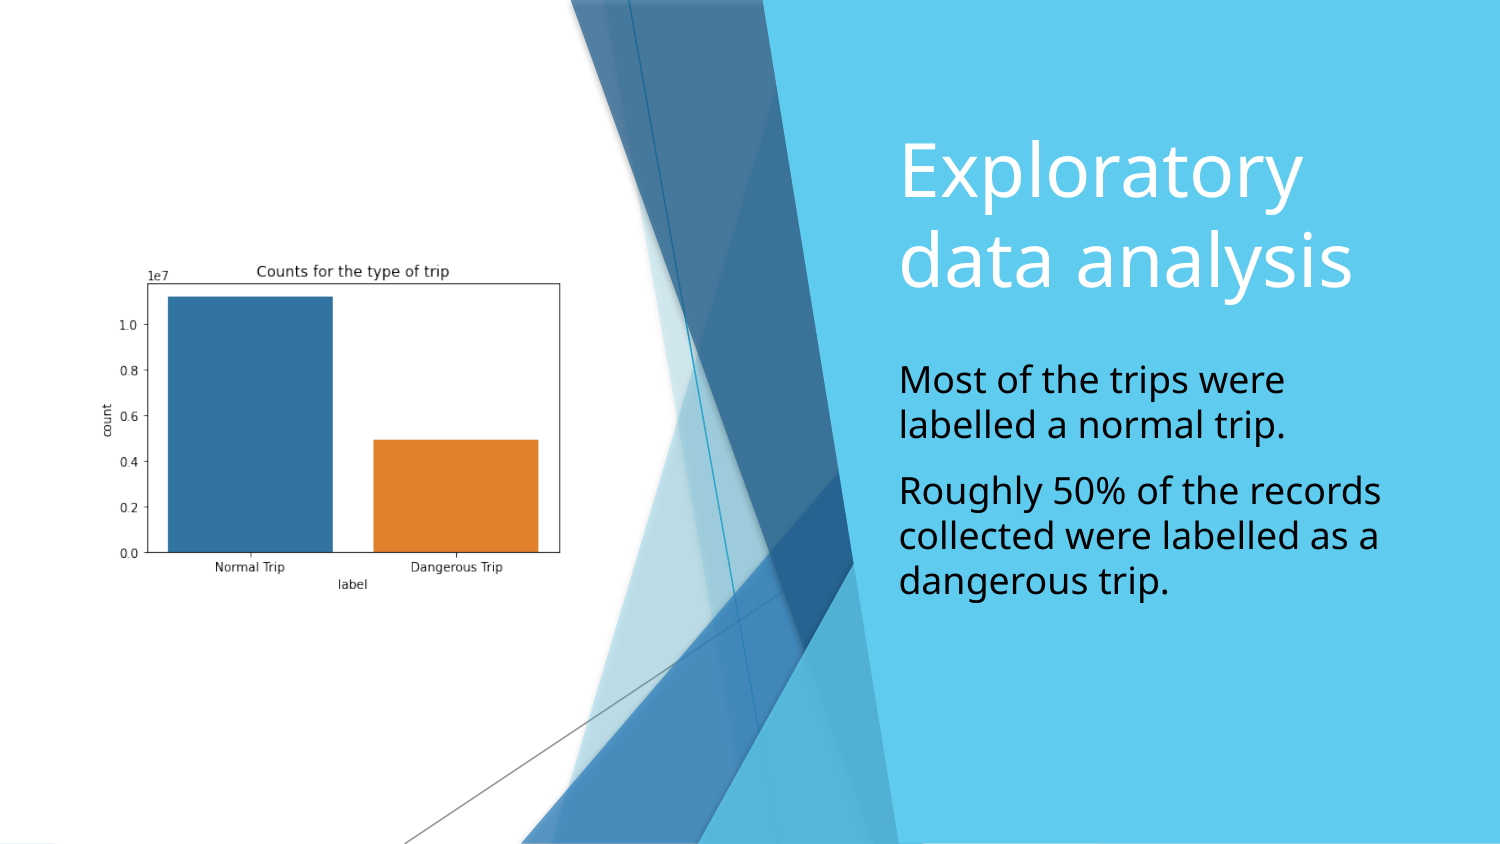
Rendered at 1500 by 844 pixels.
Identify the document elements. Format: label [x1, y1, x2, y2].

text_box [404, 452, 992, 844]
text_box [628, 0, 780, 451]
picture [92, 255, 569, 599]
text_box [782, 0, 1500, 844]
text_box [0, 0, 626, 844]
